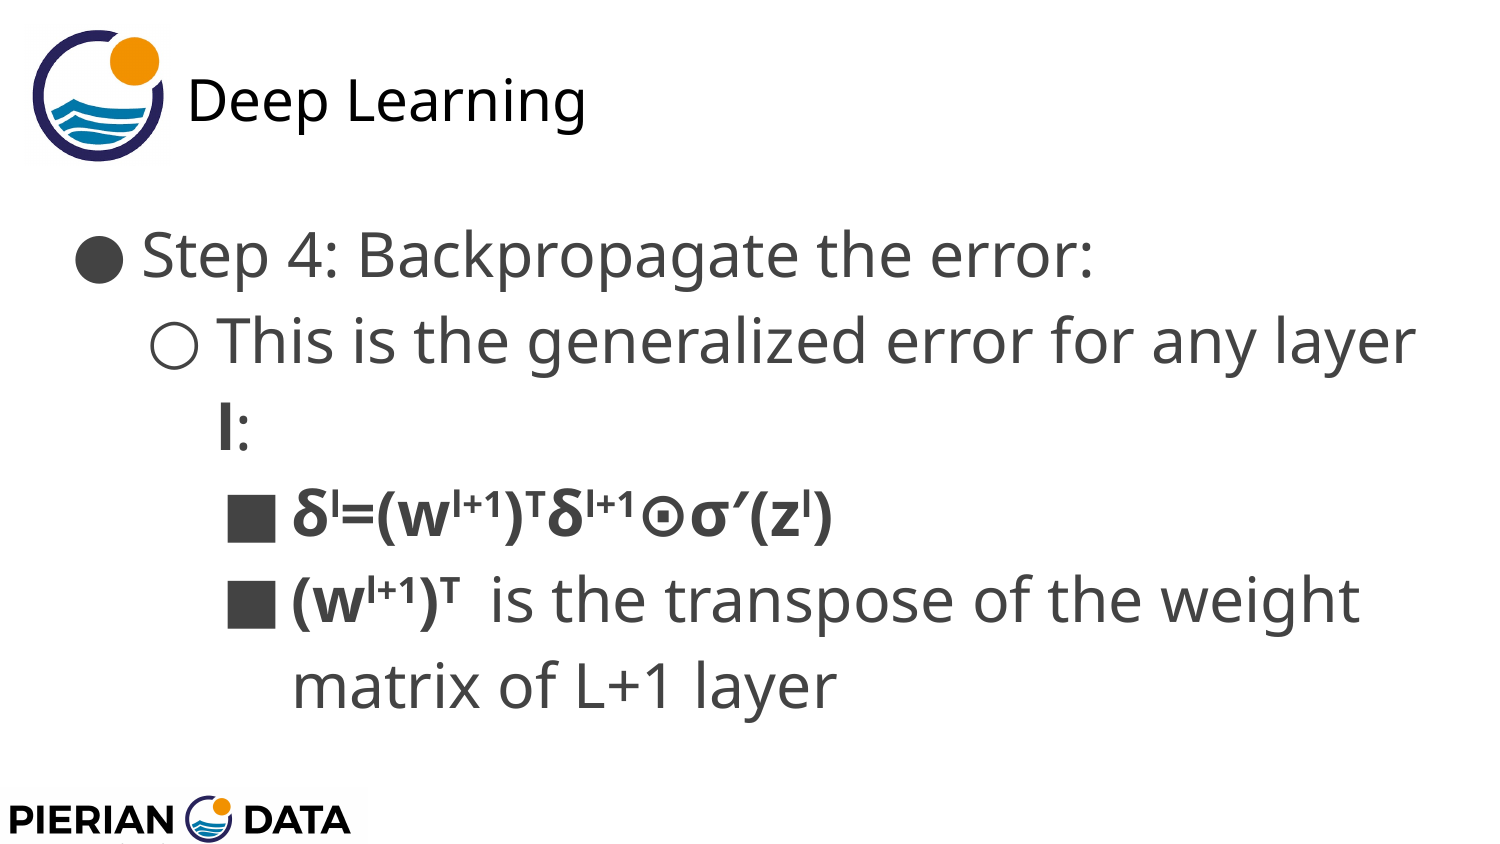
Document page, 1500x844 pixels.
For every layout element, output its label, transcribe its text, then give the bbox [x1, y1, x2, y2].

picture [0, 787, 368, 844]
picture [24, 24, 172, 167]
title Deep Learning [176, 48, 1449, 143]
list Step 4: Backpropagate the error: This is the generalized error for any layer l: δl=(wl+1)Tδl+1⊙σ′(zl) (wl+1)T is the transpose of the weight matrix of L+1 layer [51, 189, 1449, 750]
